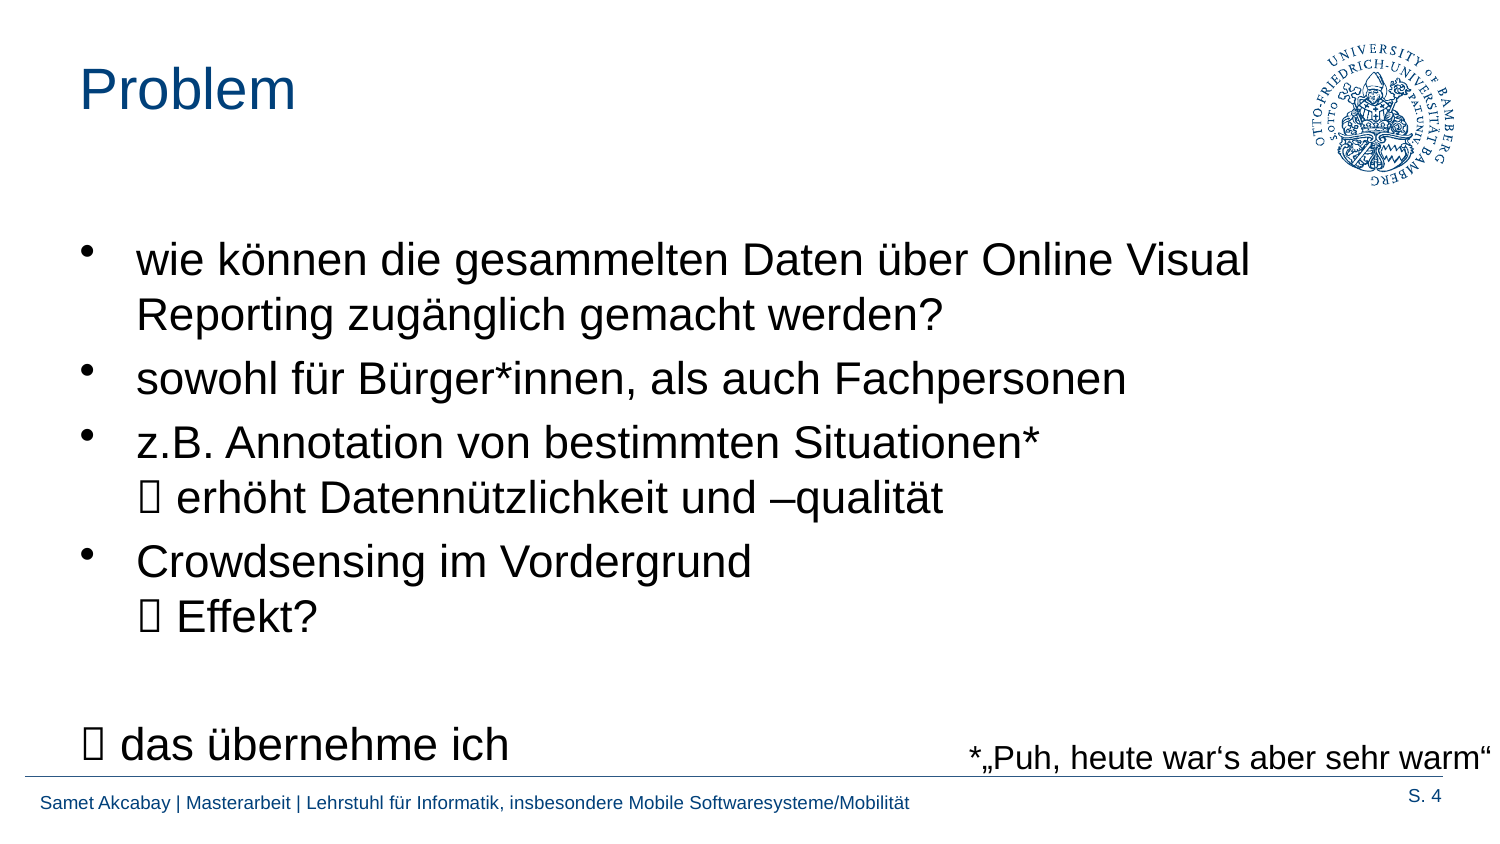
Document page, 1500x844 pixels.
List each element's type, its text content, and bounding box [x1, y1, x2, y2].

list wie können die gesammelten Daten über Online Visual Reporting zugänglich gemacht werden? sowohl für Bürger*innen, als auch Fachpersonen z.B. Annotation von bestimmten Situationen*  erhöht Datennützlichkeit und –qualität Crowdsensing im Vordergrund  Effekt?  das übernehme ich [64, 221, 1270, 660]
title Problem [64, 43, 1270, 185]
text_box *„Puh, heute war‘s aber sehr warm“ [954, 728, 1500, 784]
